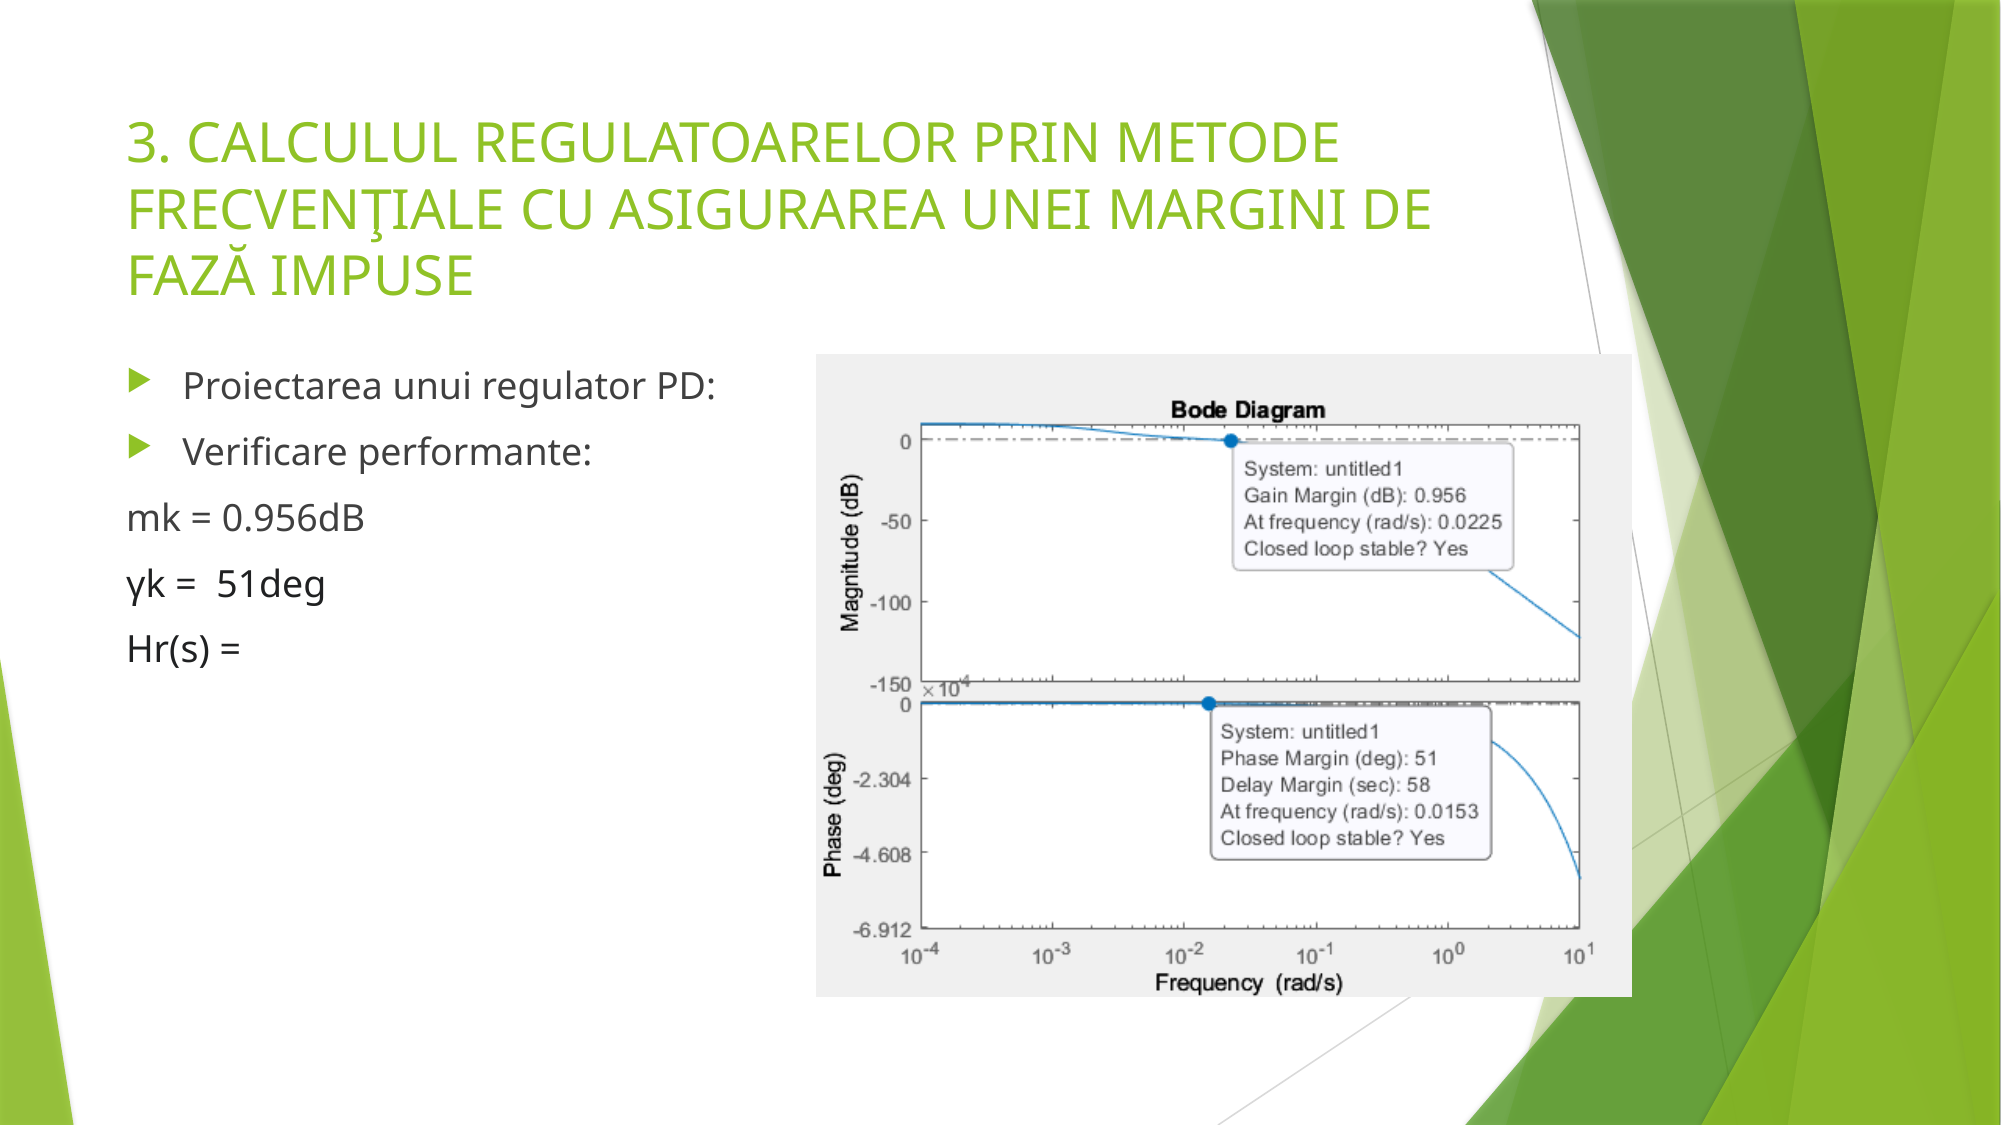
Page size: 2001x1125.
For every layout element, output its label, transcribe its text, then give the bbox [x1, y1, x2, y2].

picture [815, 353, 1633, 998]
title 3. CALCULUL REGULATOARELOR PRIN METODE FRECVENŢIALE CU ASIGURAREA UNEI MARGINI DE FAZĂ IMPUSE [111, 99, 1522, 317]
